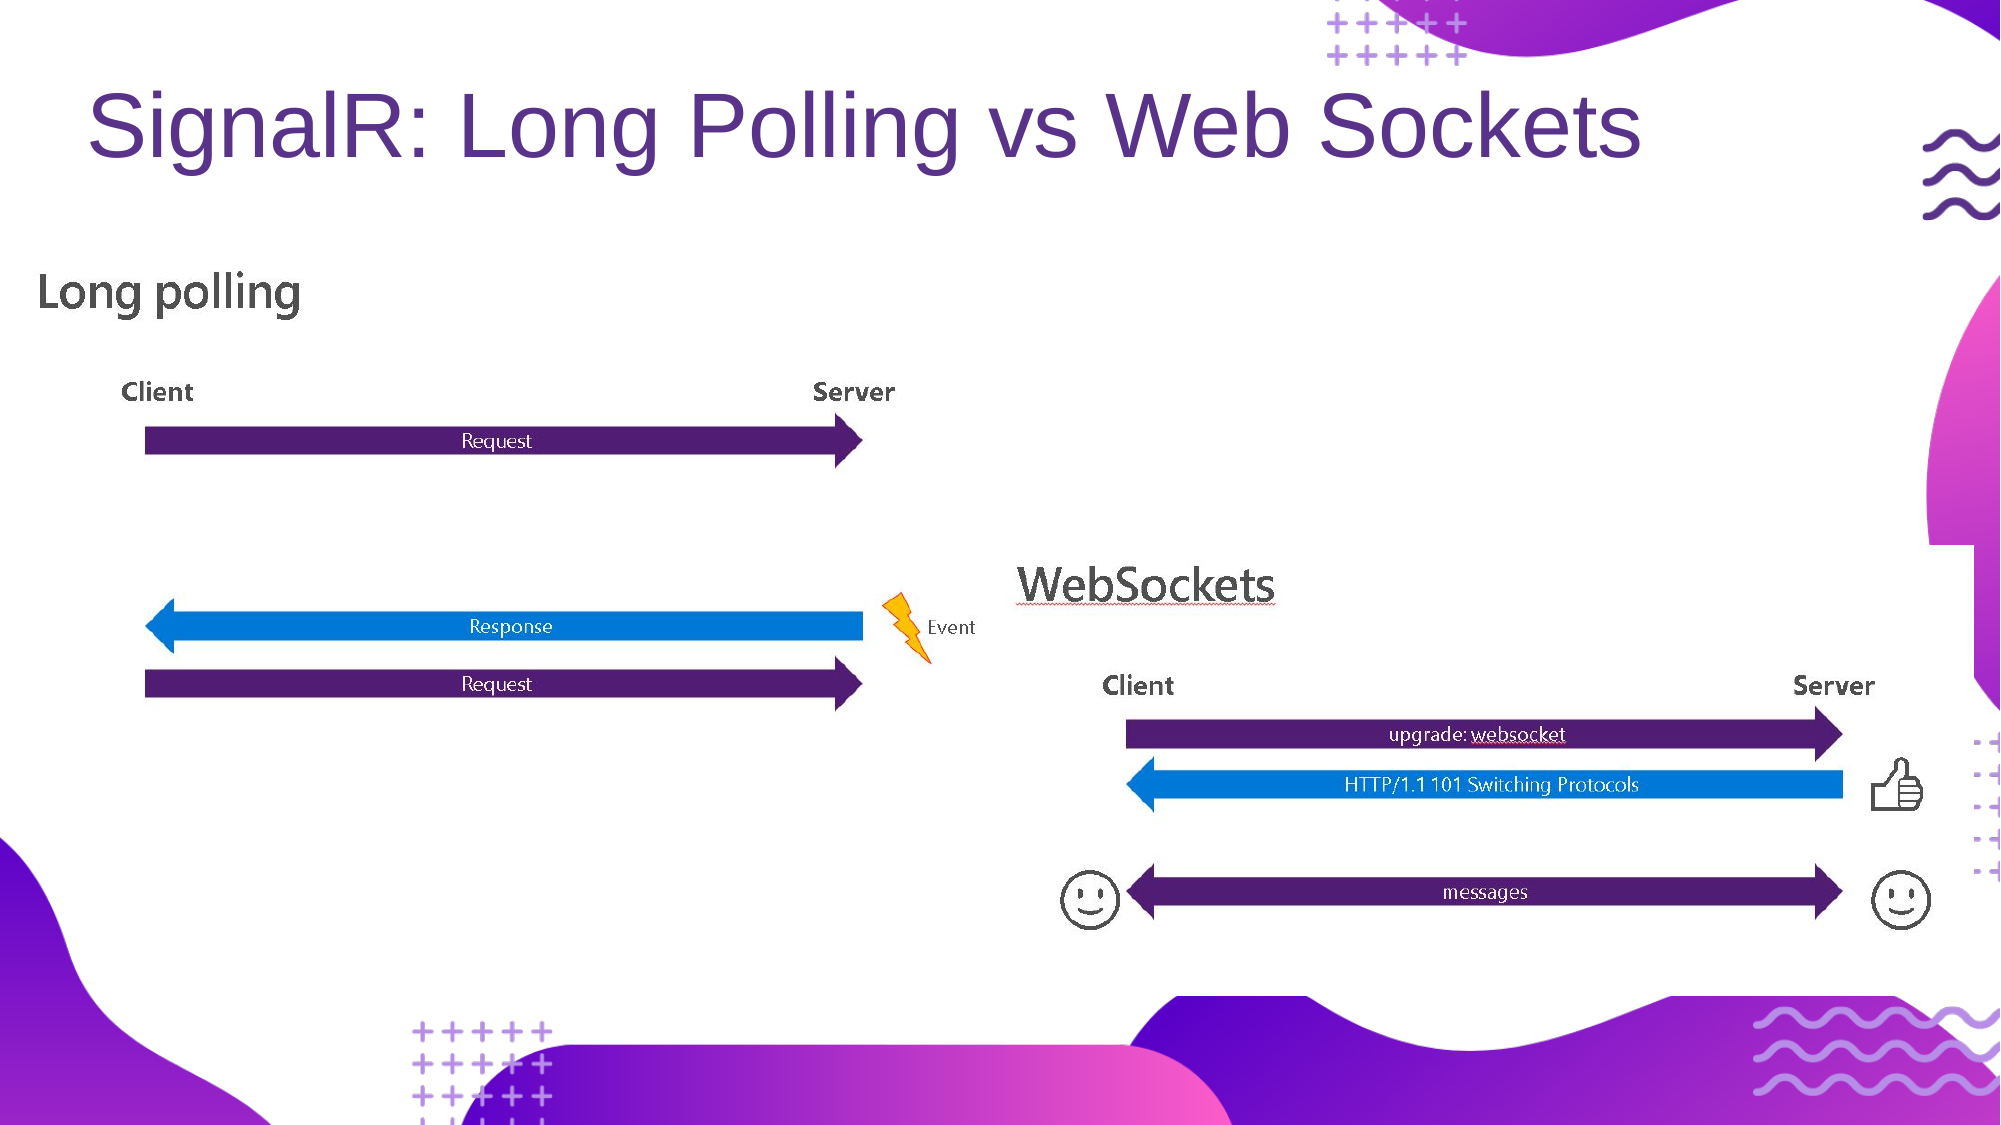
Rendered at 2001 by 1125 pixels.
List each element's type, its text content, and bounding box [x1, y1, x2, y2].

picture [0, 0, 2000, 1125]
title SignalR: Long Polling vs Web Sockets [70, 47, 1911, 209]
